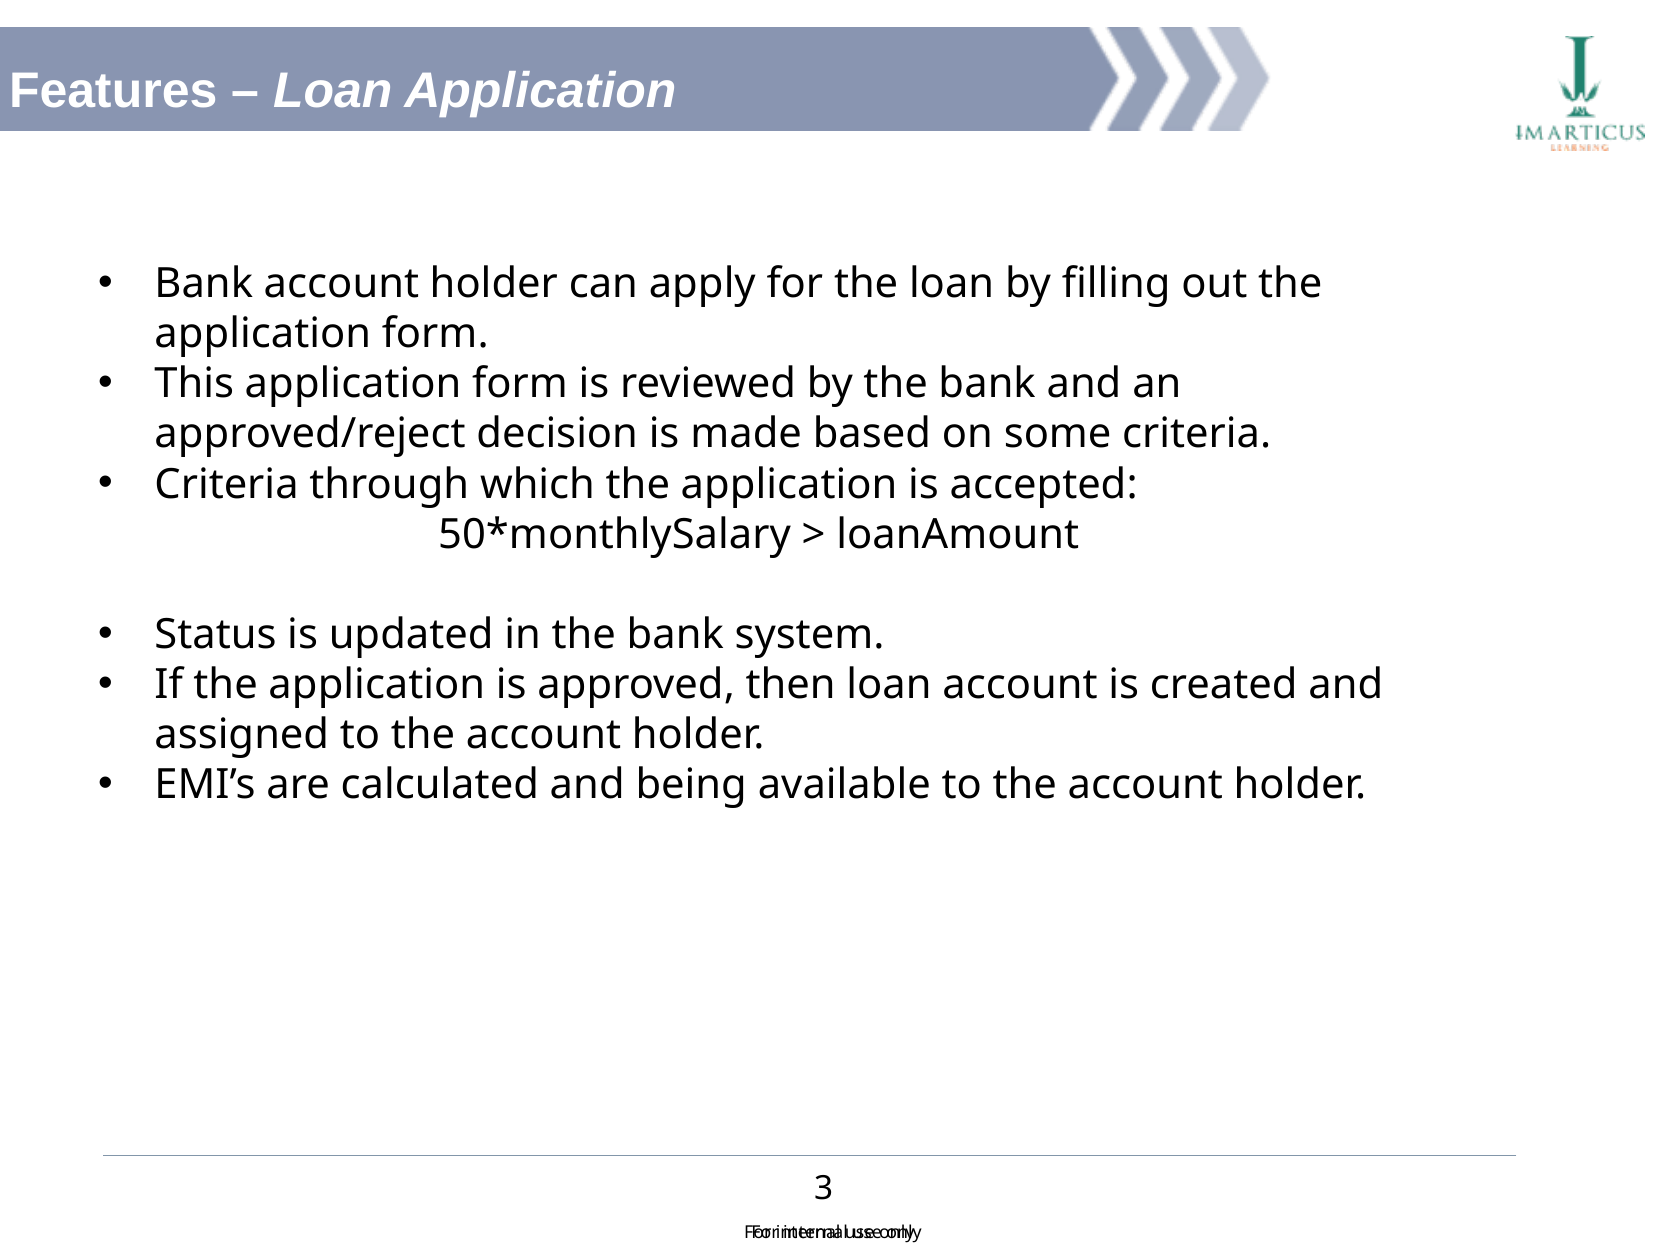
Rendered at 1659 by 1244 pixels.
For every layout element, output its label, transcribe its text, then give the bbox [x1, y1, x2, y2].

text_box Bank account holder can apply for the loan by filling out the application form. This application form is reviewed by the bank and an approved/reject decision is made based on some criteria. Criteria through which the application is accepted: 50*monthlySalary > loanAmount Status is updated in the bank system. If the application is approved, then loan account is created and assigned to the account holder. EMI’s are calculated and being available to the account holder. [98, 250, 1398, 908]
text_box Features – Loan Application [2, 50, 1062, 124]
picture [1515, 36, 1645, 151]
